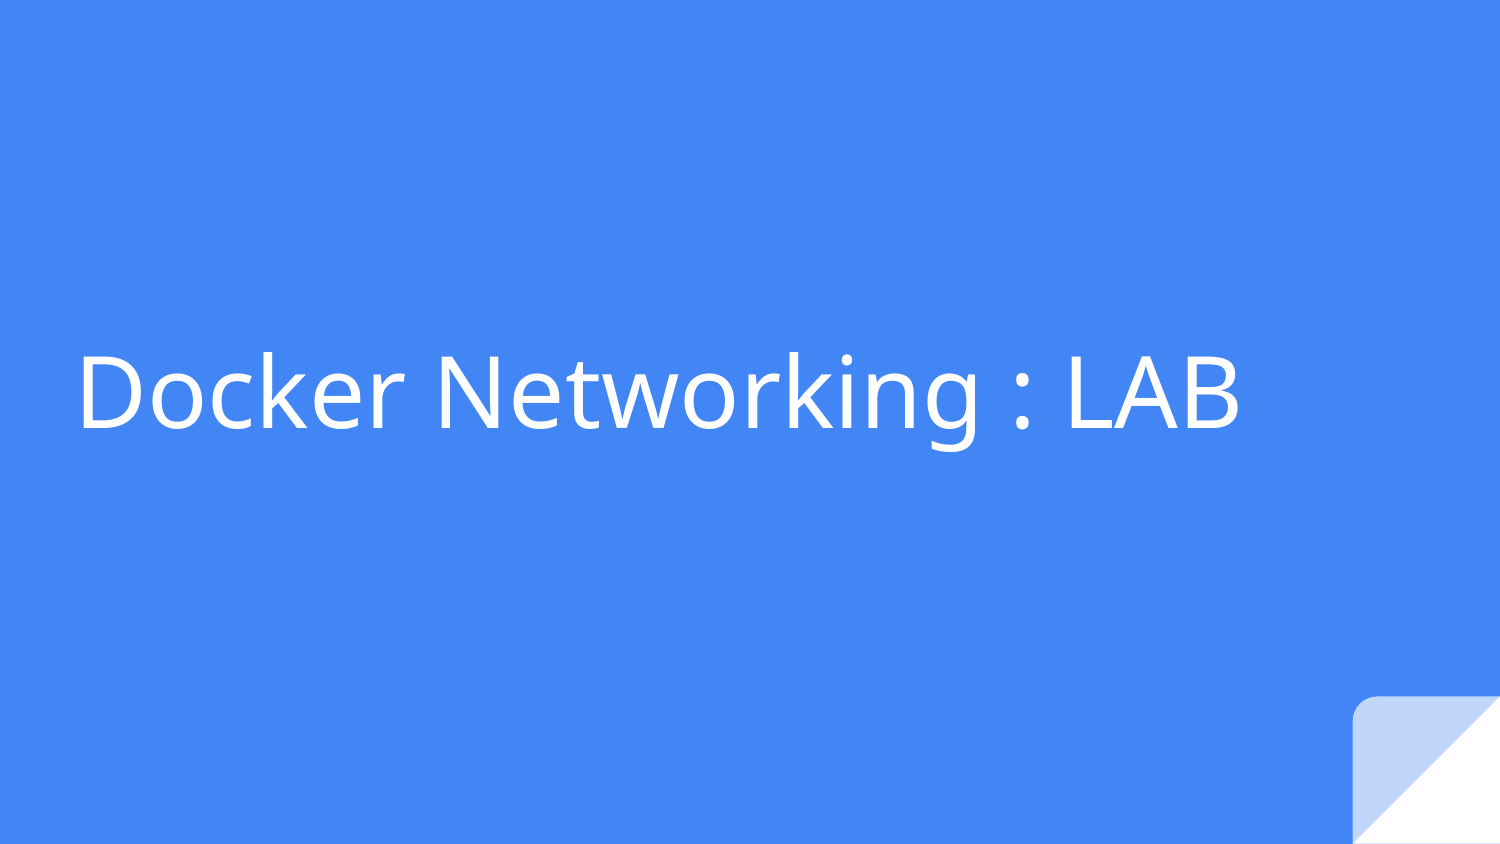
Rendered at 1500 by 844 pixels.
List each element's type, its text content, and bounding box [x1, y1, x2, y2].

title Docker Networking : LAB [59, 310, 1409, 464]
